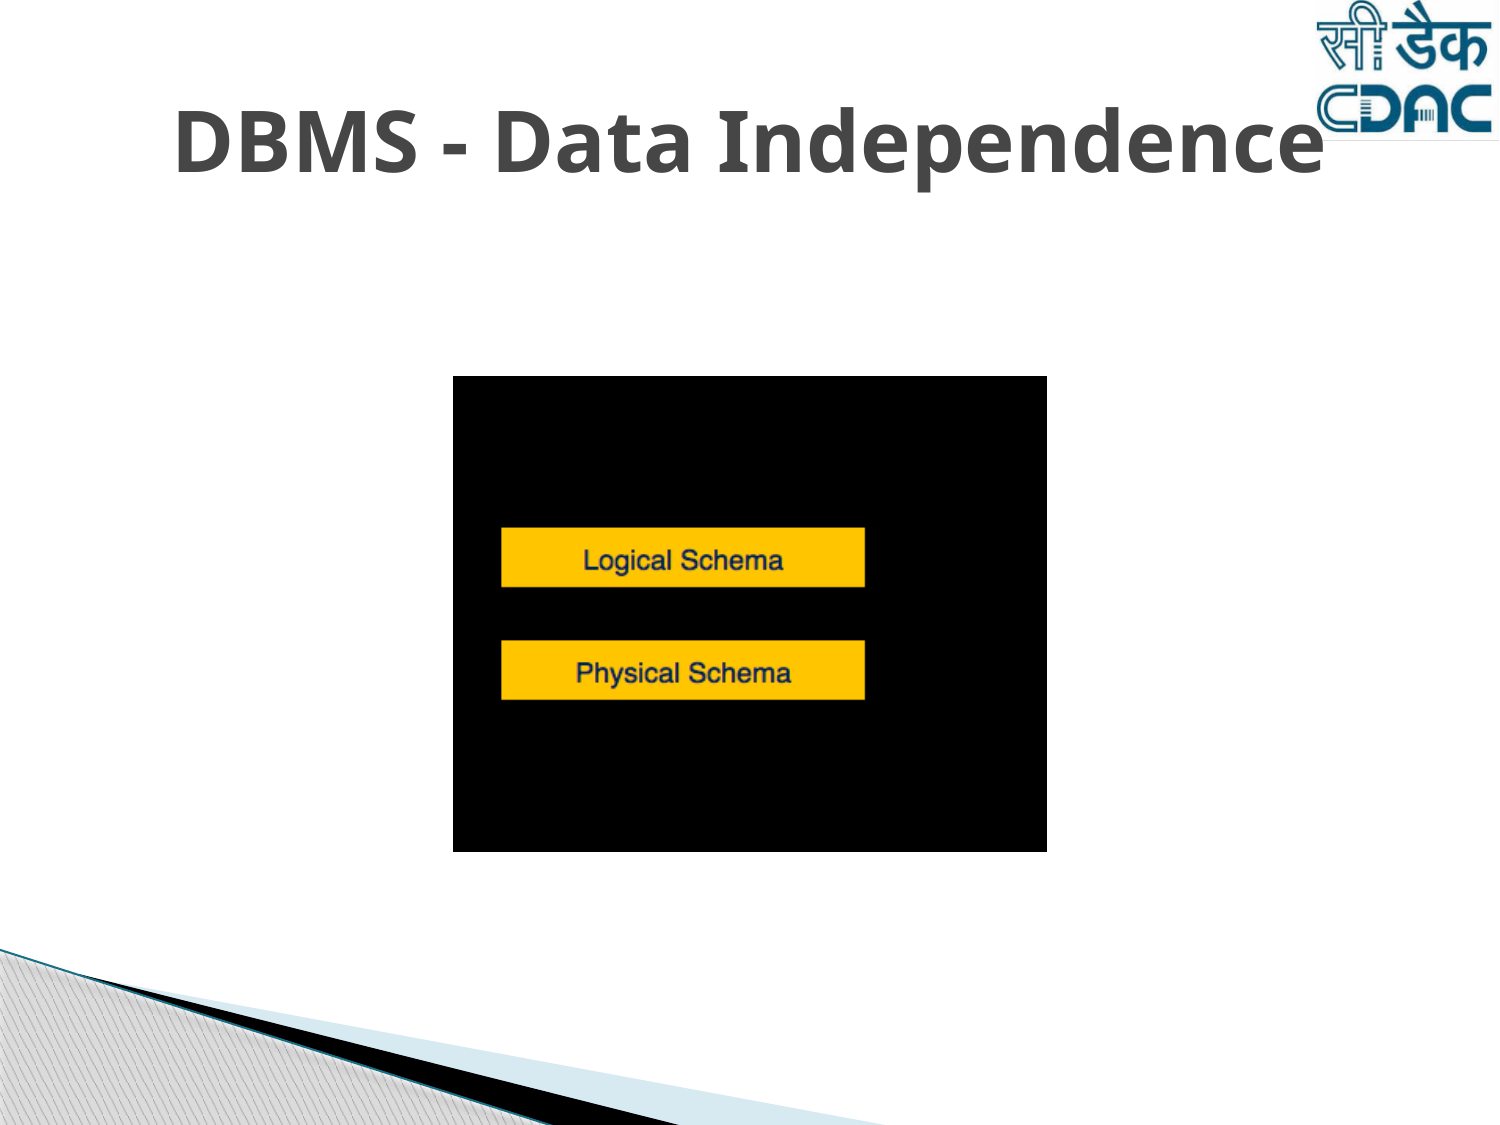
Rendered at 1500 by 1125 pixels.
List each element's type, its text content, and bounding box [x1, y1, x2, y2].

picture [1315, 0, 1500, 141]
title DBMS - Data Independence [75, 45, 1425, 233]
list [453, 376, 1047, 852]
picture [1425, 52, 1429, 65]
